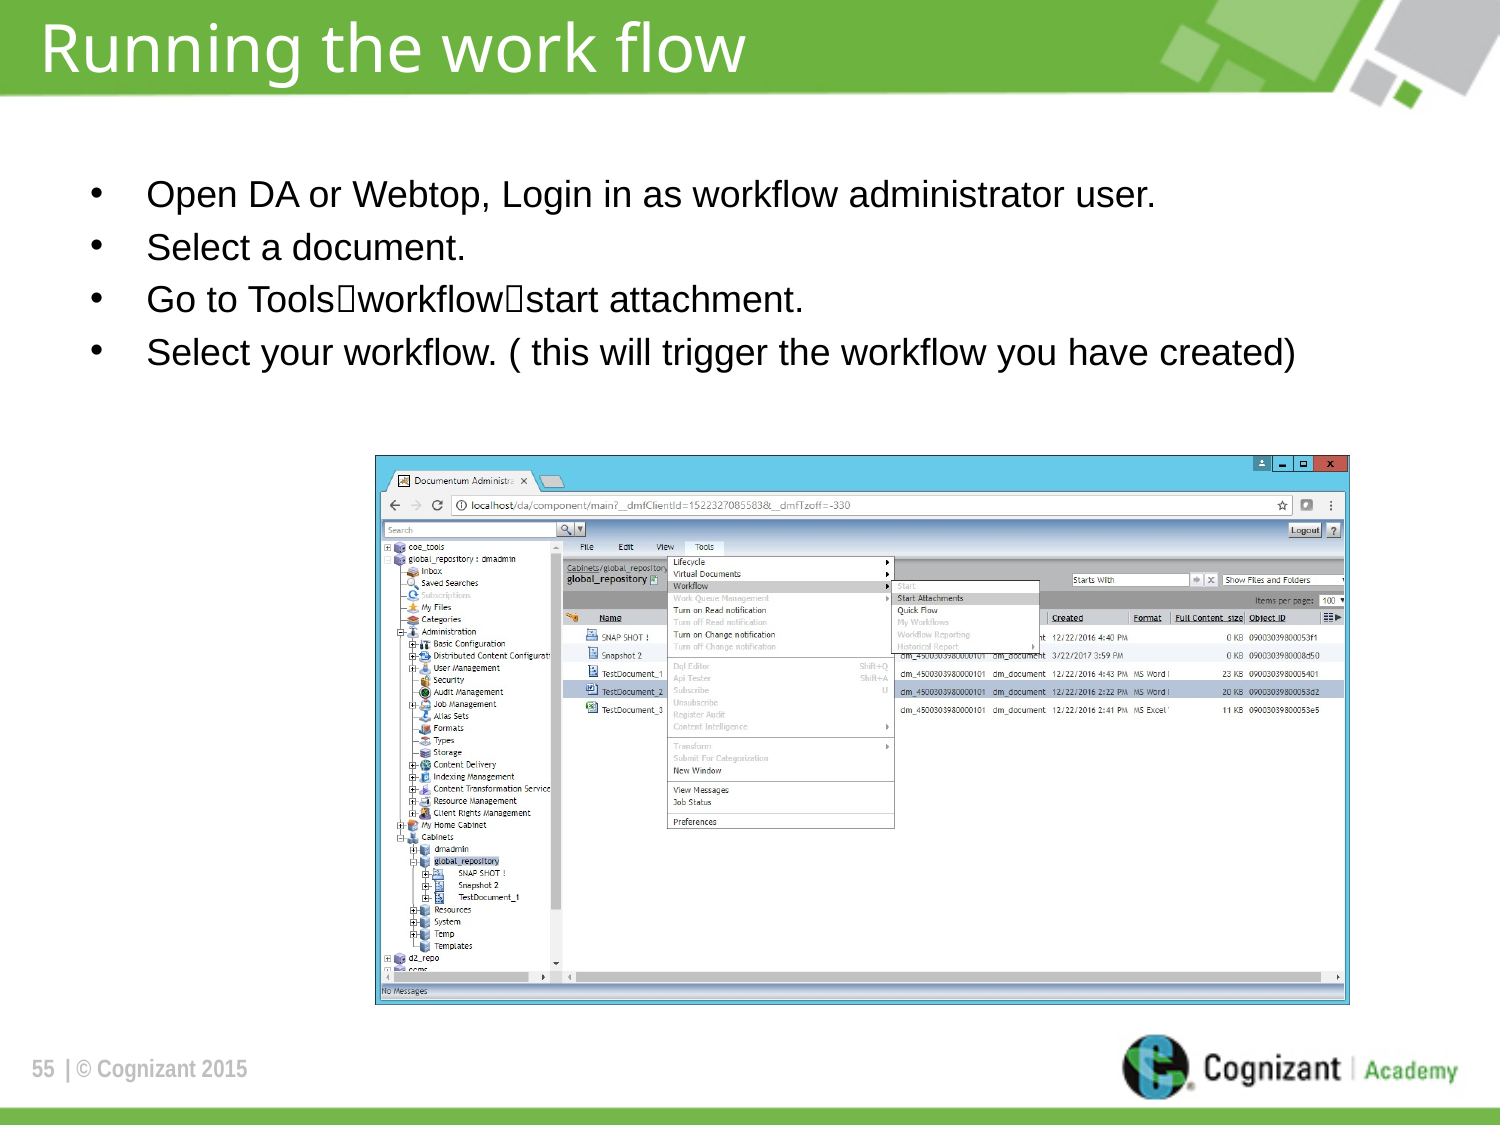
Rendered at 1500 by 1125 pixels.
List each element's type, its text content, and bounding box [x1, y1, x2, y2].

list Open DA or Webtop, Login in as workflow administrator user. Select a document. Go to Toolsworkflowstart attachment. Select your workflow. ( this will trigger the workflow you have created) [74, 162, 1426, 1006]
slide_number 55 [16, 1037, 88, 1098]
title Running the work flow [24, 3, 1200, 88]
footer | © Cognizant 2015 [88, 1037, 275, 1098]
picture [0, 0, 1500, 1125]
